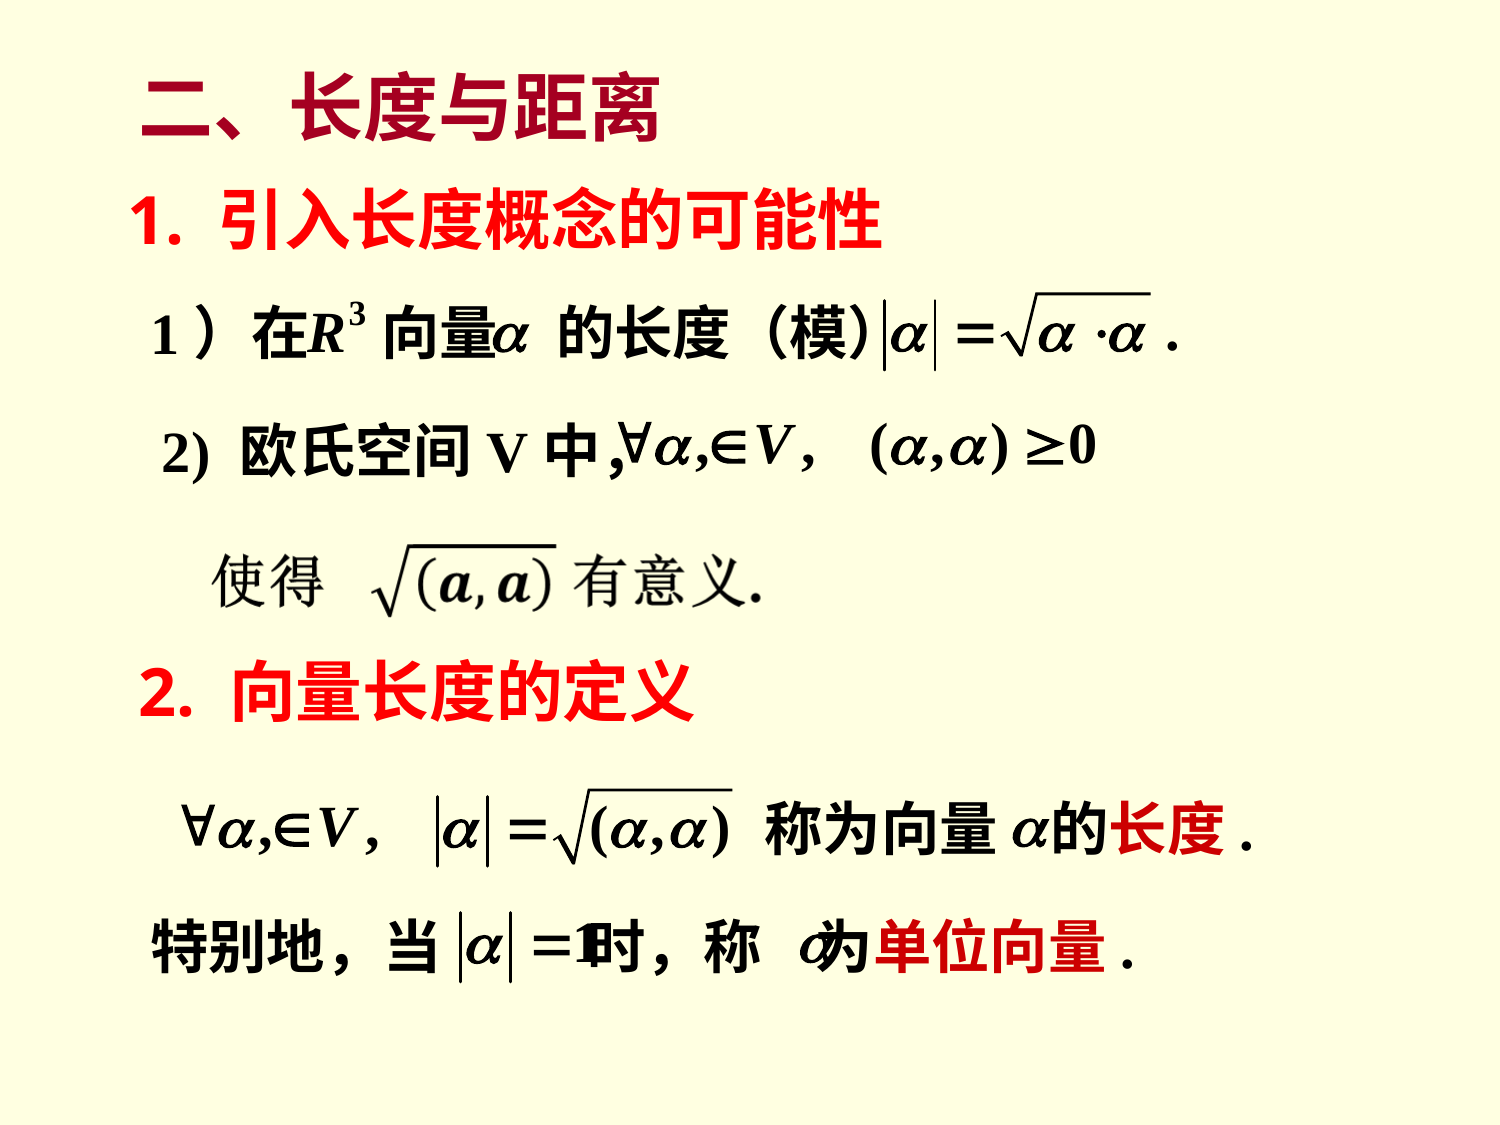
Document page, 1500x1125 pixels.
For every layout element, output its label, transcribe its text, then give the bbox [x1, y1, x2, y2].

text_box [135, 288, 1258, 376]
text_box 1. 引入长度概念的可能性 [112, 170, 1259, 265]
text_box [194, 524, 1211, 628]
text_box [147, 406, 1329, 492]
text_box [135, 902, 1388, 988]
text_box 2. 向量长度的定义 [123, 642, 1270, 738]
text_box 二、长度与距离 [123, 63, 1447, 164]
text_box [171, 784, 1500, 872]
